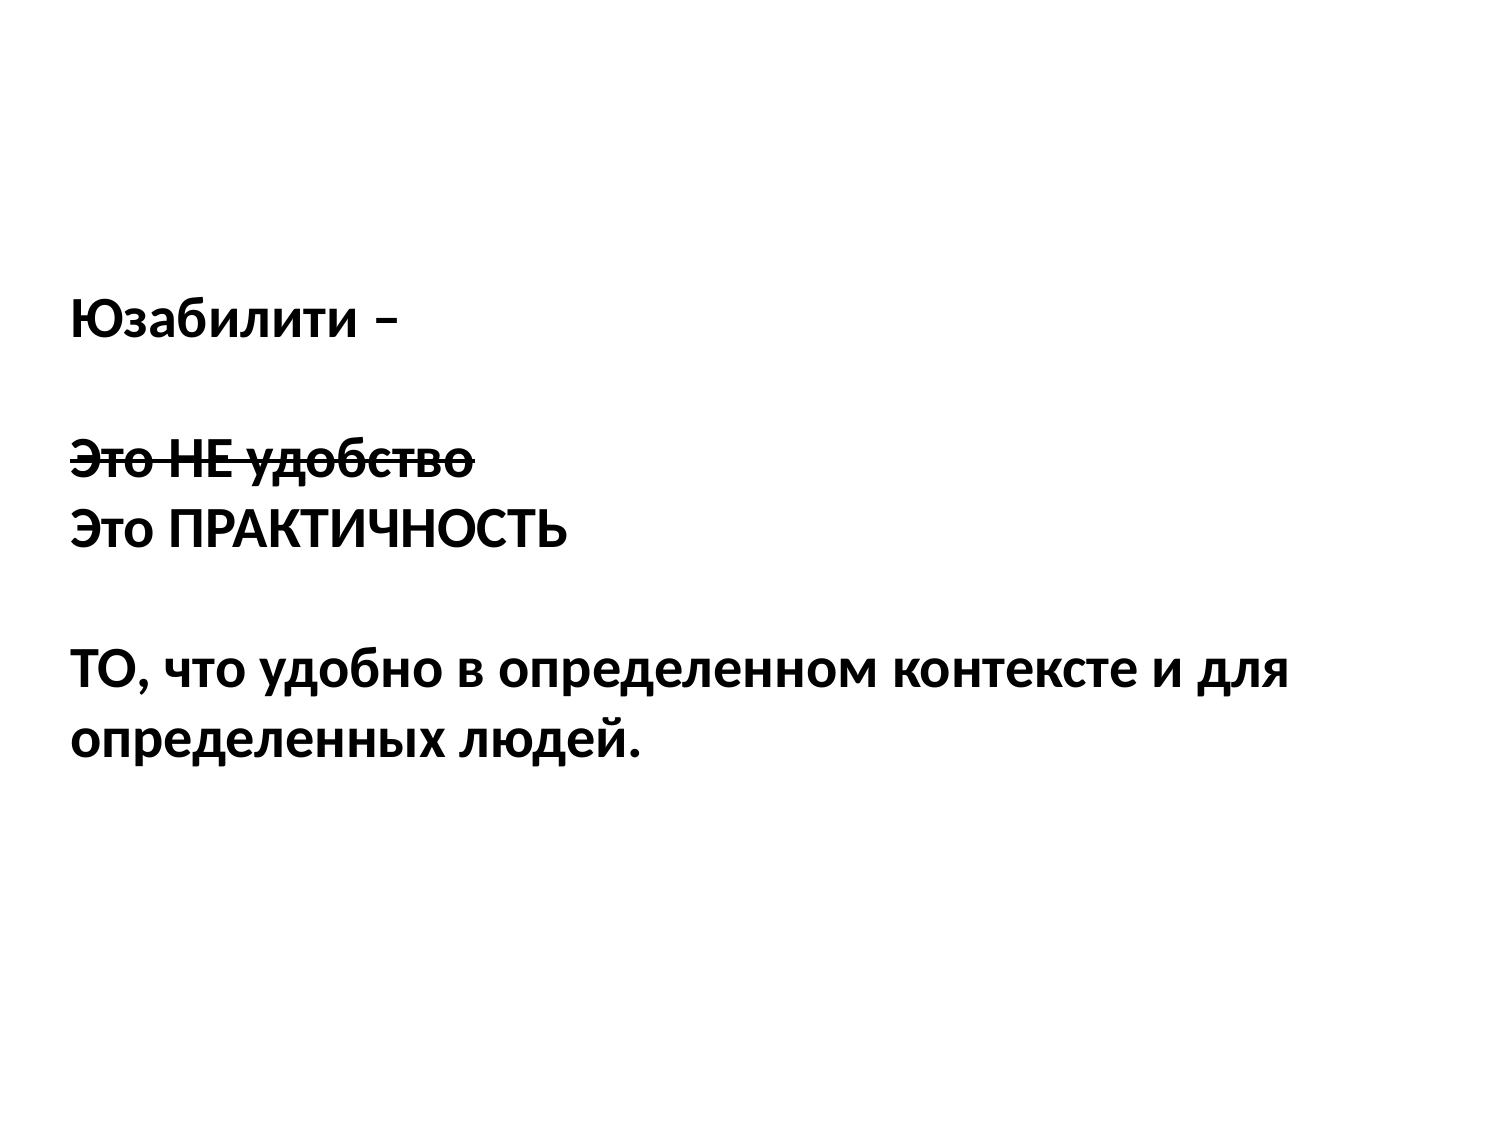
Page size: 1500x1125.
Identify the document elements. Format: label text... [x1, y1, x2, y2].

text_box Юзабилити – Это НЕ удобство Это ПРАКТИЧНОСТЬ ТО, что удобно в определенном контексте и для определенных людей. [55, 271, 1447, 777]
